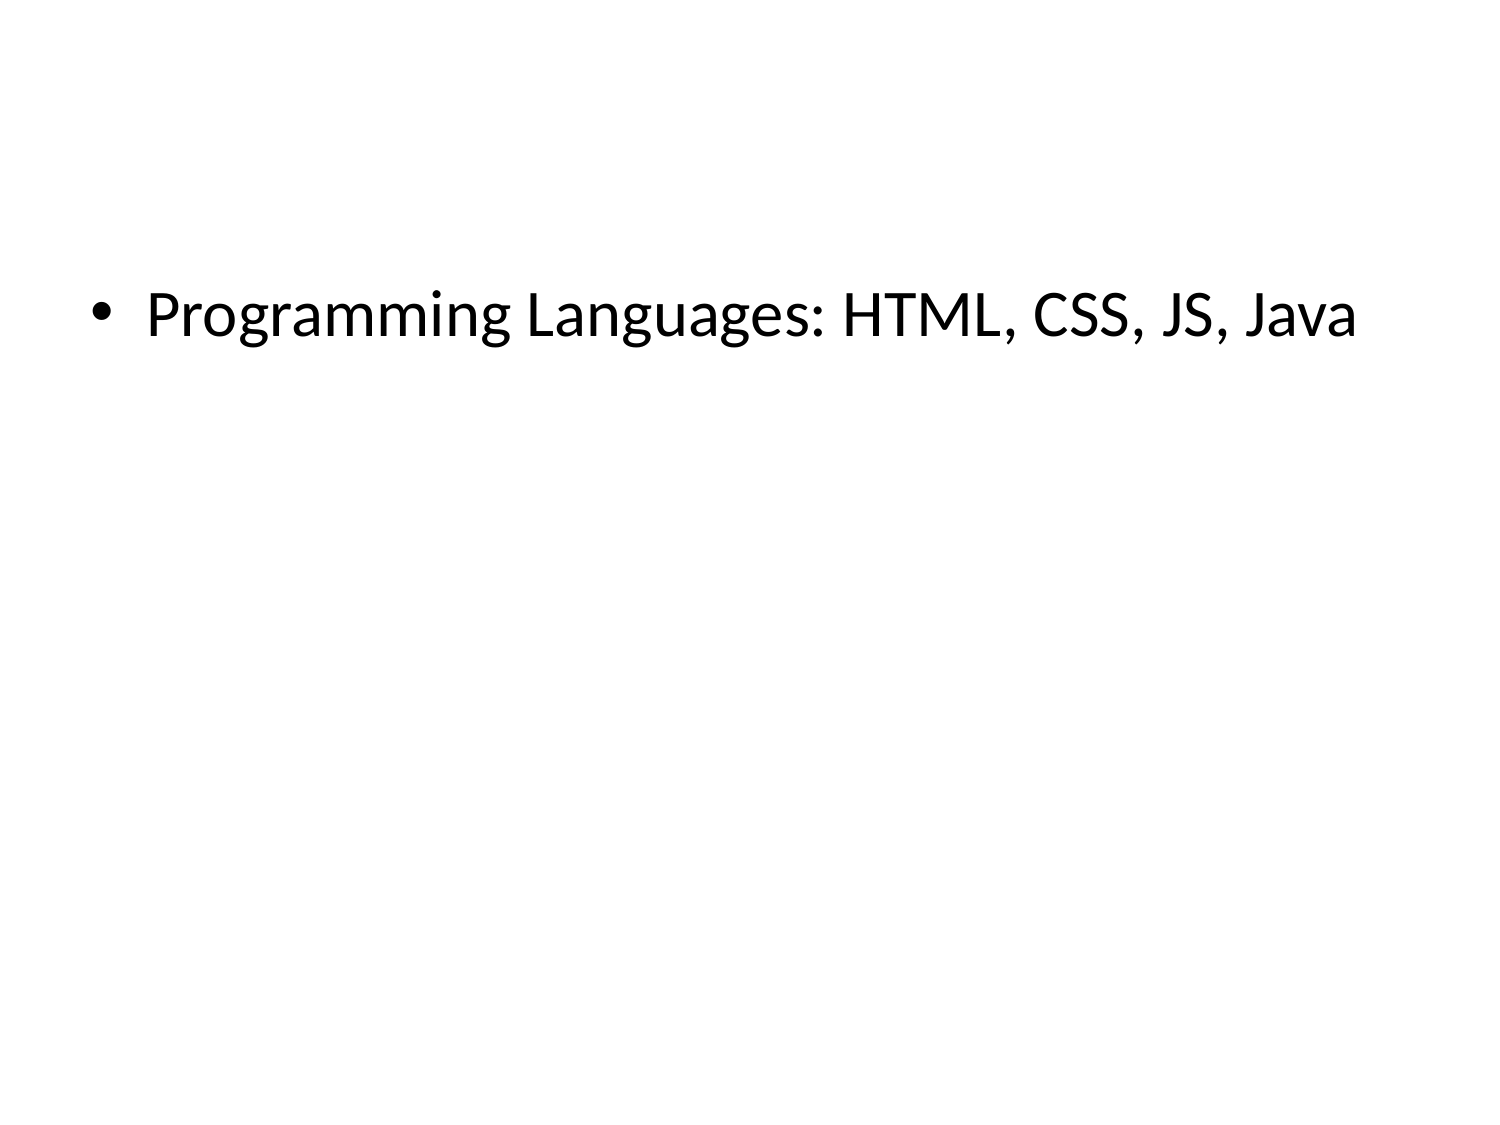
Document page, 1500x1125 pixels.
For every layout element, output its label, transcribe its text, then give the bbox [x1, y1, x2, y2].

list Programming Languages: HTML, CSS, JS, Java [75, 262, 1425, 1005]
